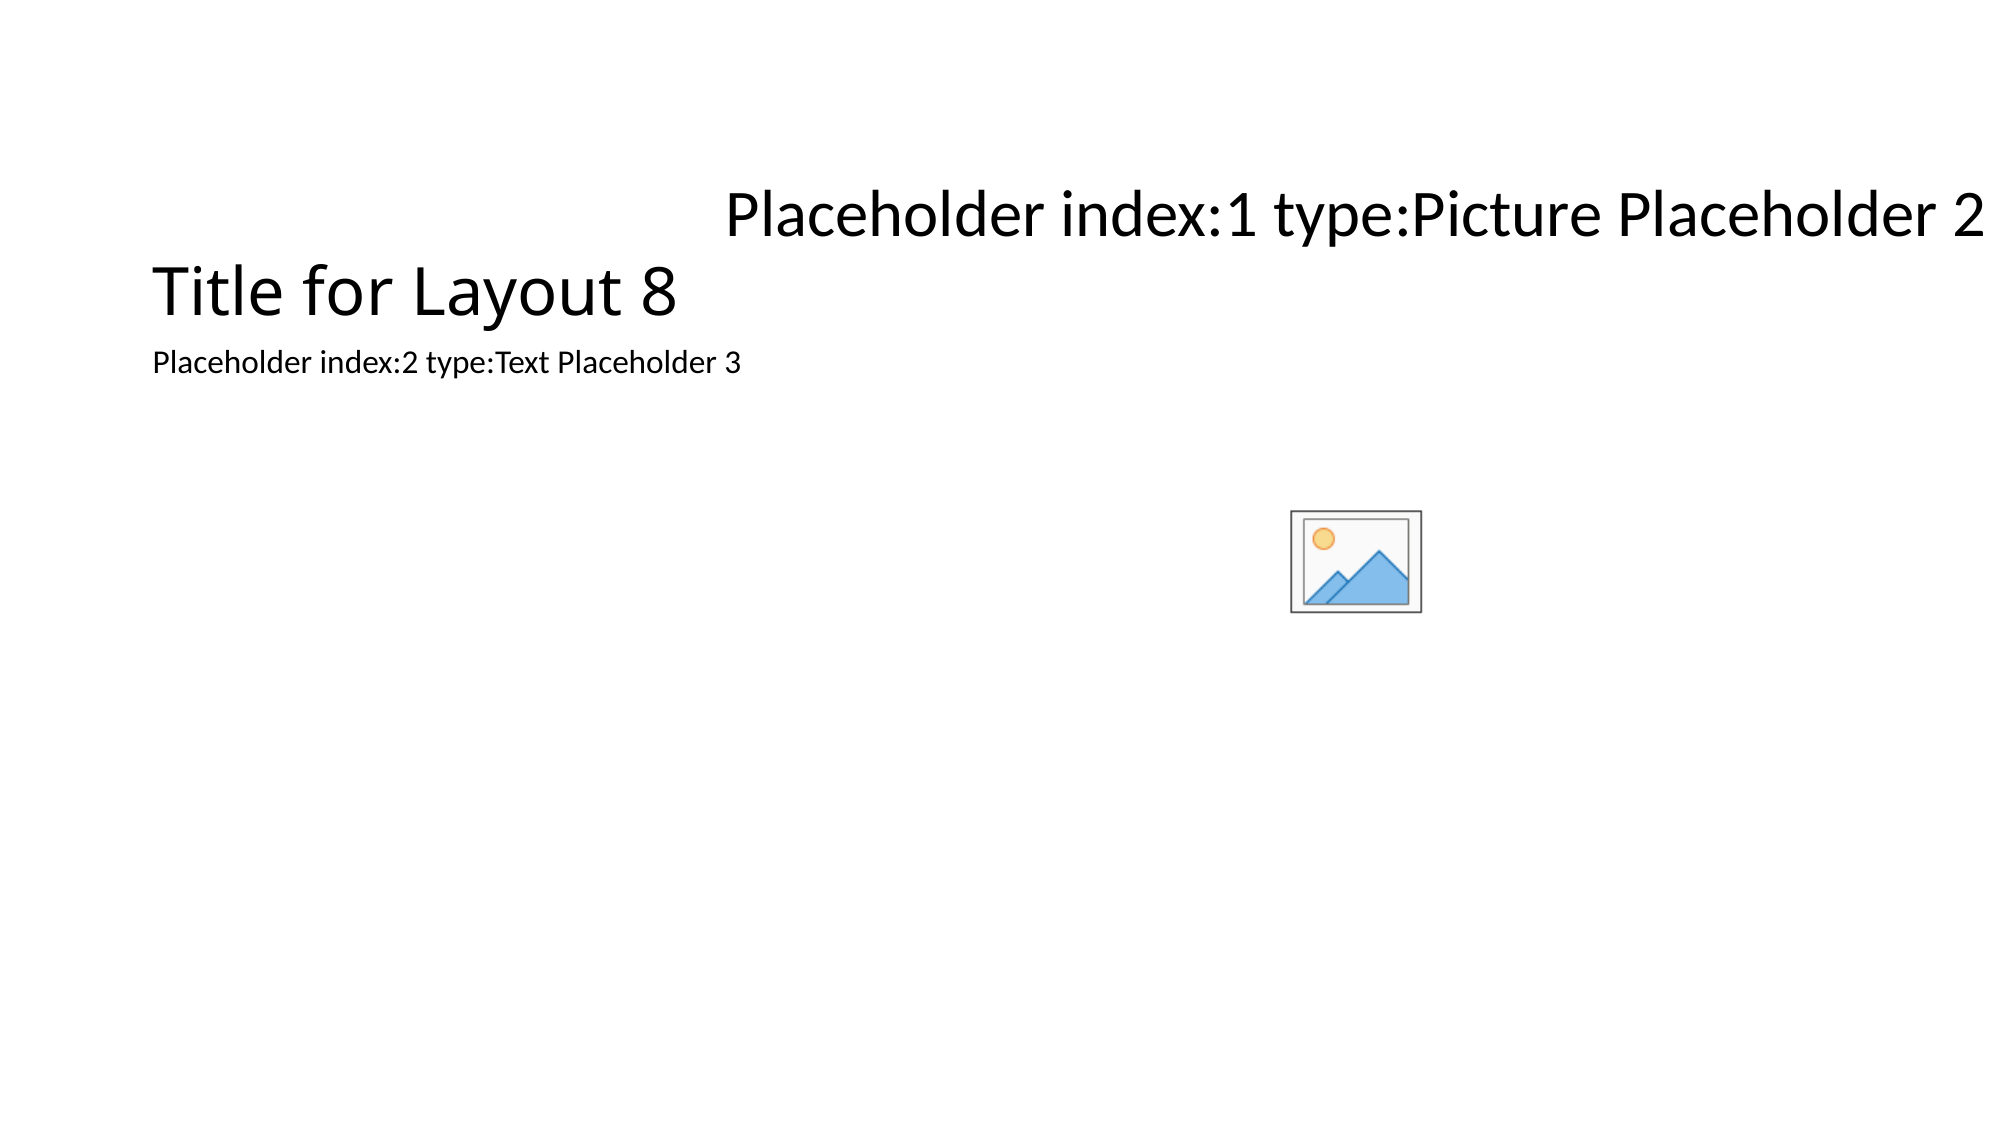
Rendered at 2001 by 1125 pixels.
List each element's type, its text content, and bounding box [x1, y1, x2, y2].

list Placeholder index:2 type:Text Placeholder 3 [137, 337, 783, 963]
title Title for Layout 8 [137, 75, 783, 337]
picture [850, 161, 1863, 962]
